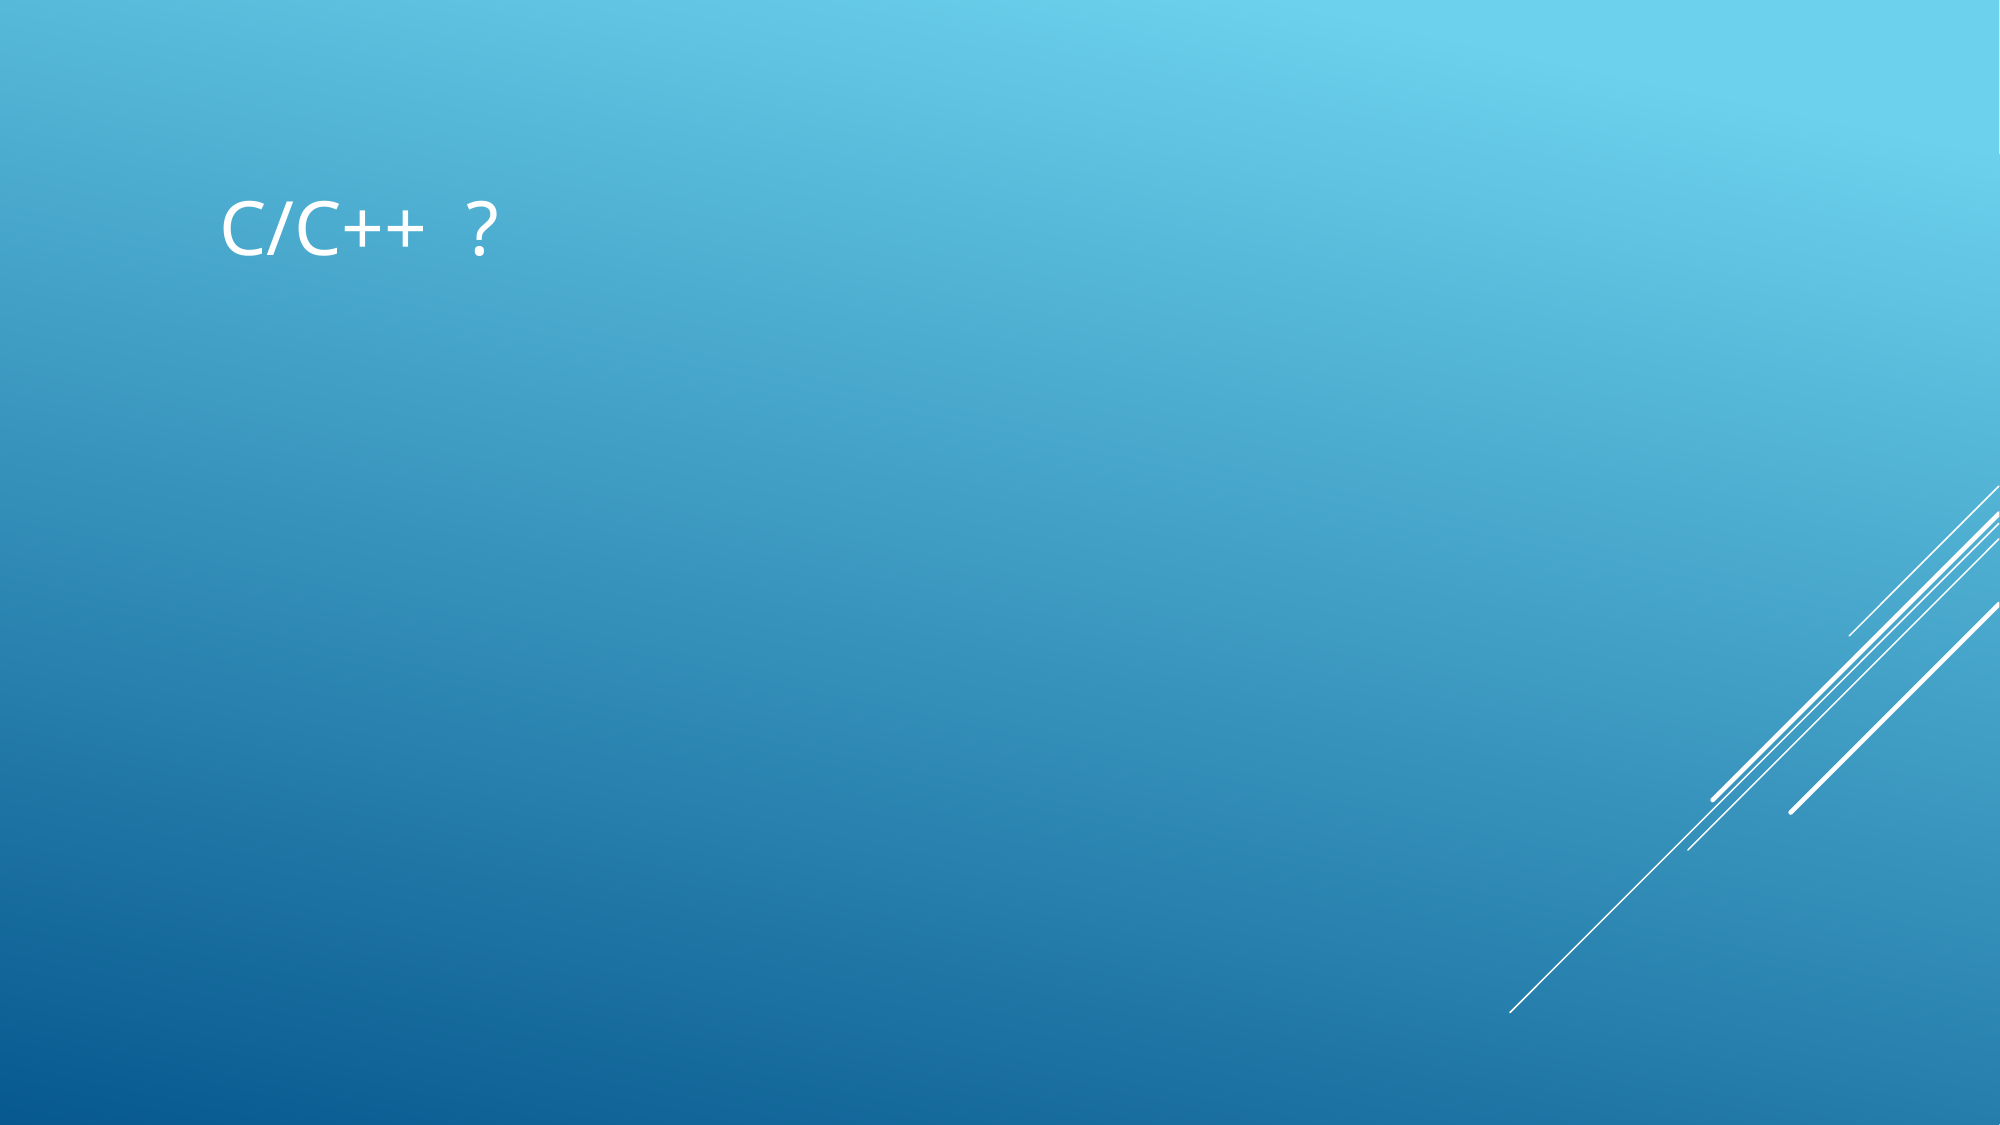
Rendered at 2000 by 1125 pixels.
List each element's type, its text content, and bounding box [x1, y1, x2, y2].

title C/C++ ? [184, 101, 1585, 349]
